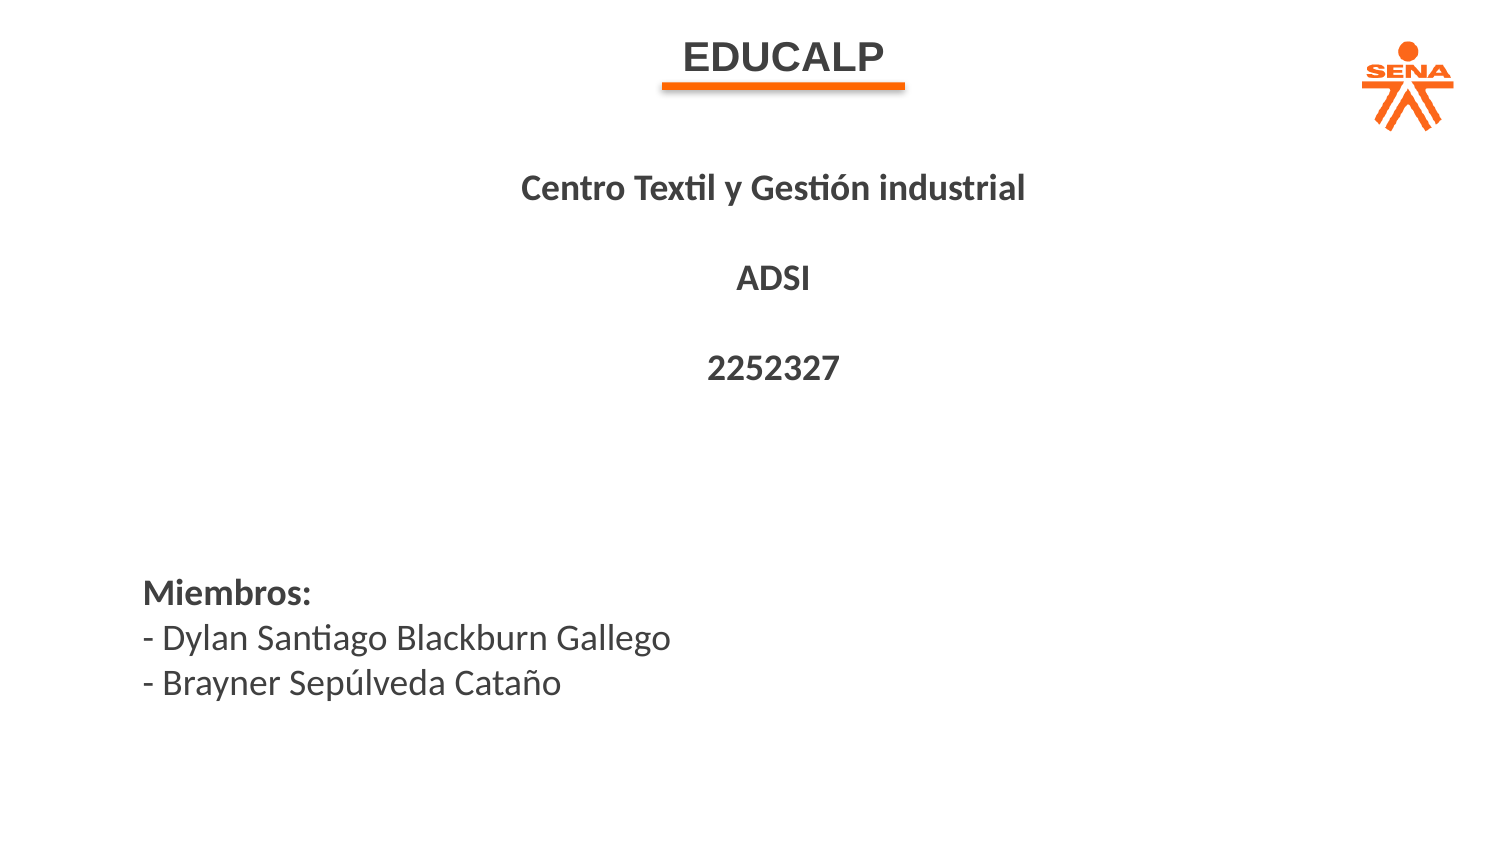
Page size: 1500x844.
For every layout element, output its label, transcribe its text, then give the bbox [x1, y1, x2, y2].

text_box EDUCALP [331, 22, 1237, 88]
picture [1330, 0, 1500, 156]
text_box [661, 82, 906, 91]
text_box Centro Textil y Gestión industrial ADSI 2252327 Miembros: - Dylan Santiago Blackburn Gallego - Brayner Sepúlveda Cataño [127, 110, 1420, 710]
